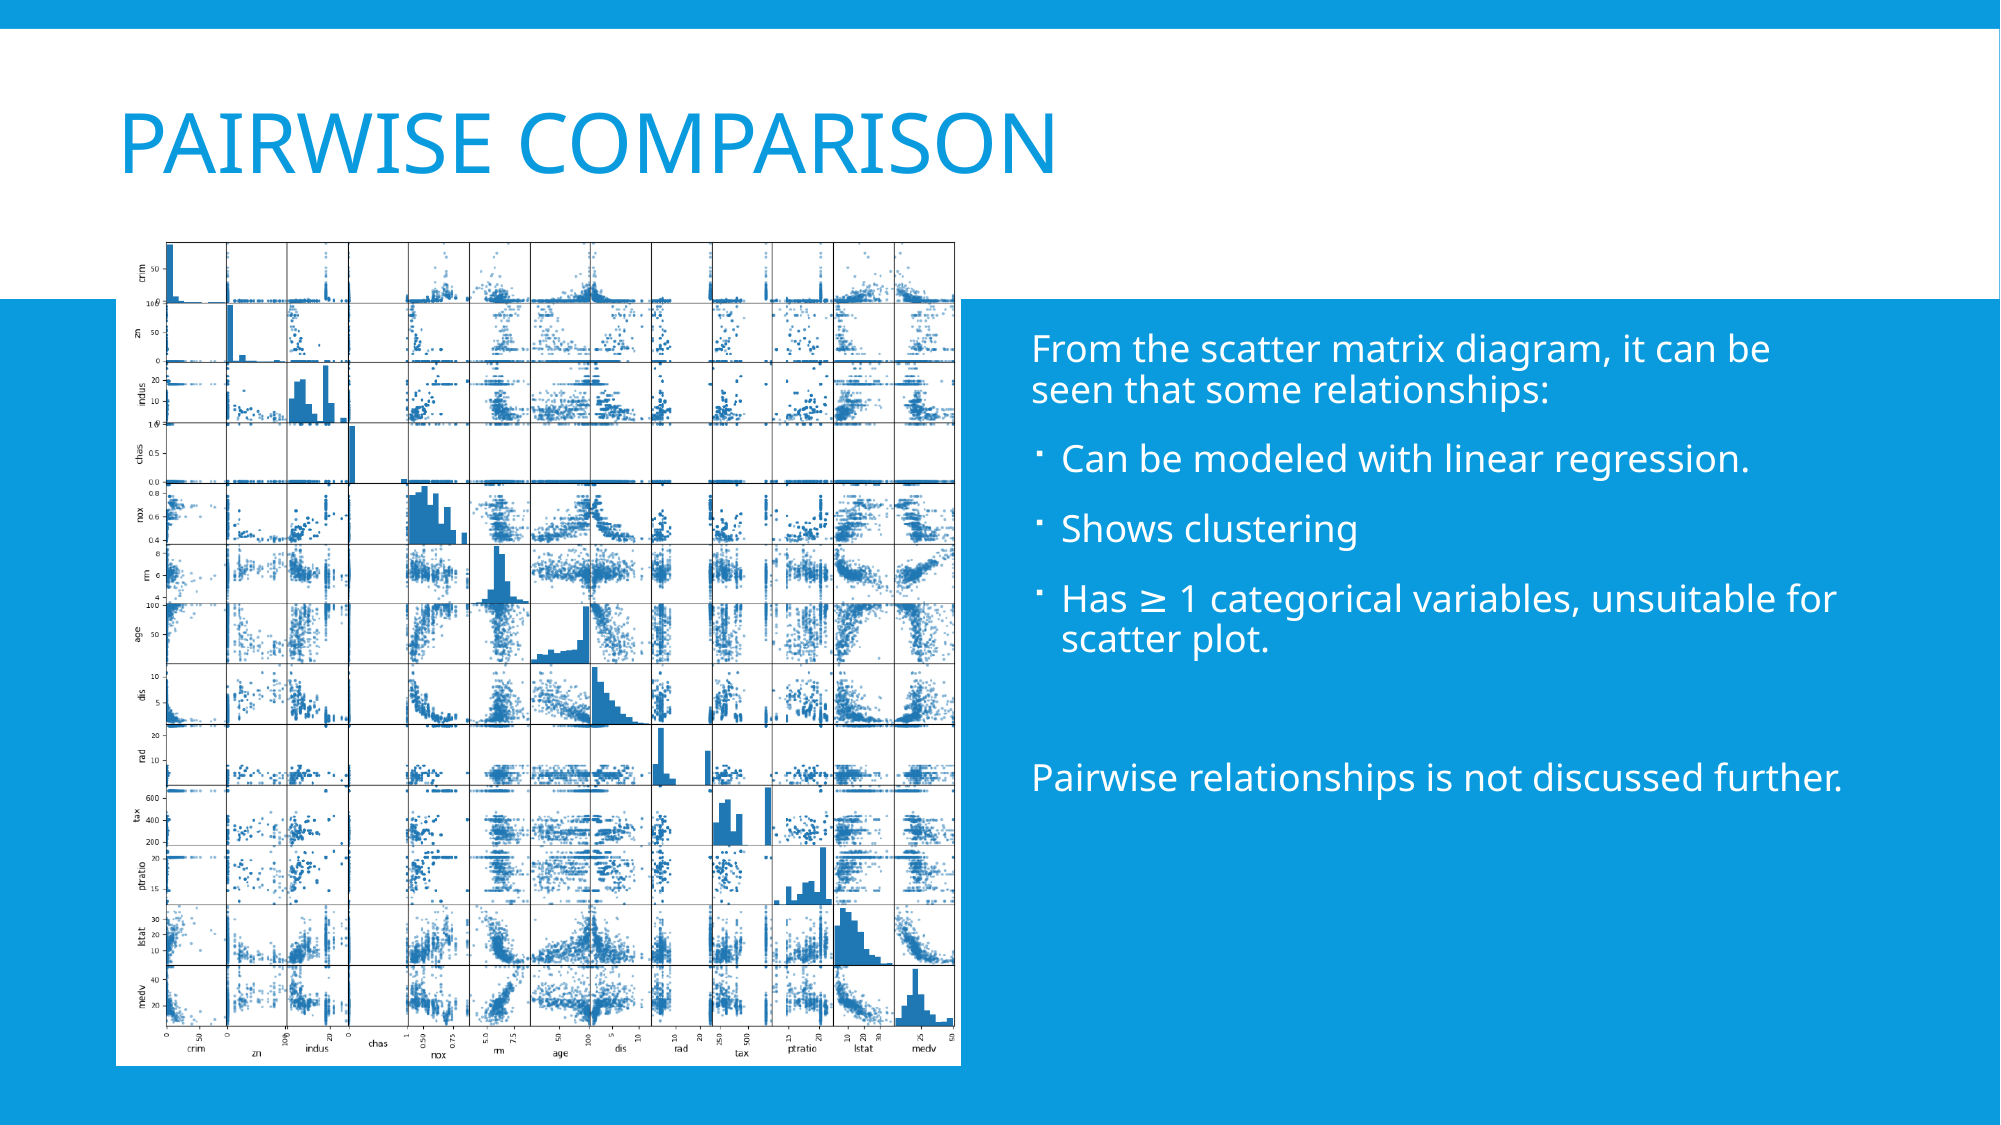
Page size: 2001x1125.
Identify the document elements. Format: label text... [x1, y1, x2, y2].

title Pairwise Comparison [102, 24, 1708, 272]
picture [115, 236, 961, 1065]
list From the scatter matrix diagram, it can be seen that some relationships: Can be modeled with linear regression. Shows clustering Has ≥ 1 categorical variables, unsuitable for scatter plot. Pairwise relationships is not discussed further. [1016, 322, 1861, 1108]
